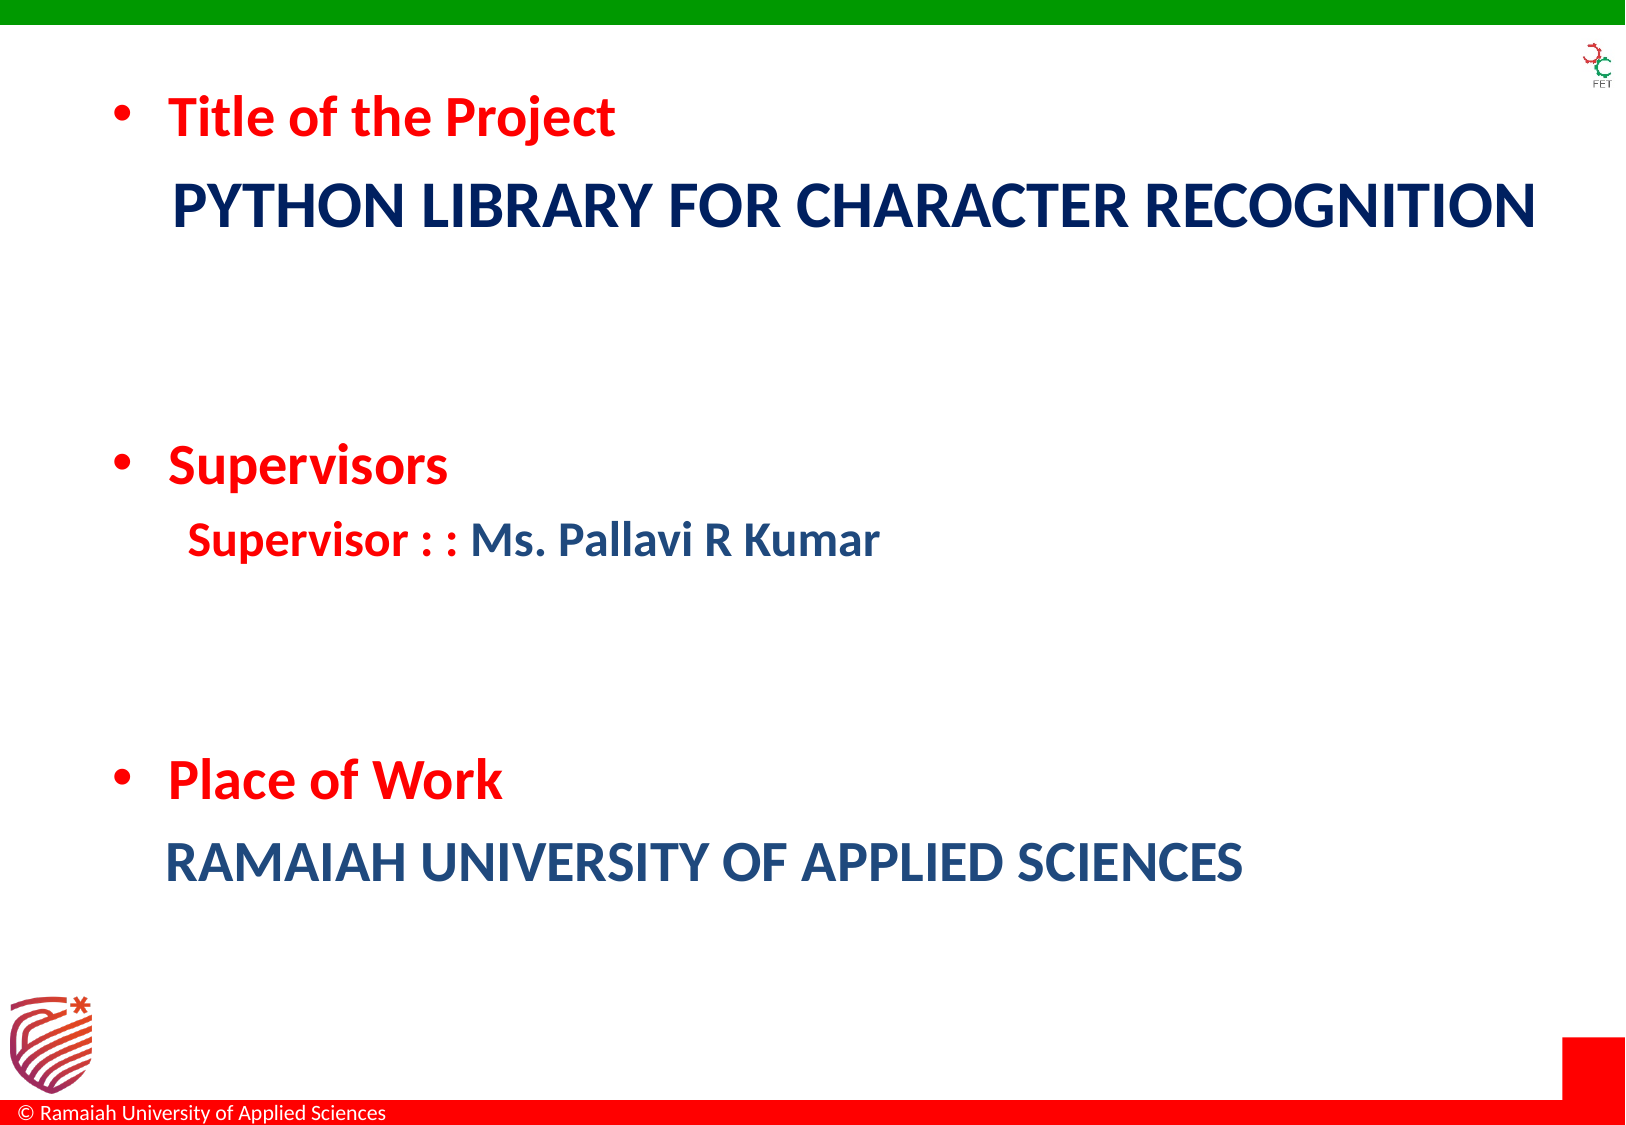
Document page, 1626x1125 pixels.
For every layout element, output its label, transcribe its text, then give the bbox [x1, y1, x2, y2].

picture [10, 996, 92, 1094]
picture [1570, 27, 1624, 103]
list Title of the Project PYTHON LIBRARY FOR CHARACTER RECOGNITION Supervisors Supervisor : : Ms. Pallavi R Kumar Place of Work RAMAIAH UNIVERSITY OF APPLIED SCIENCES [97, 70, 1561, 950]
